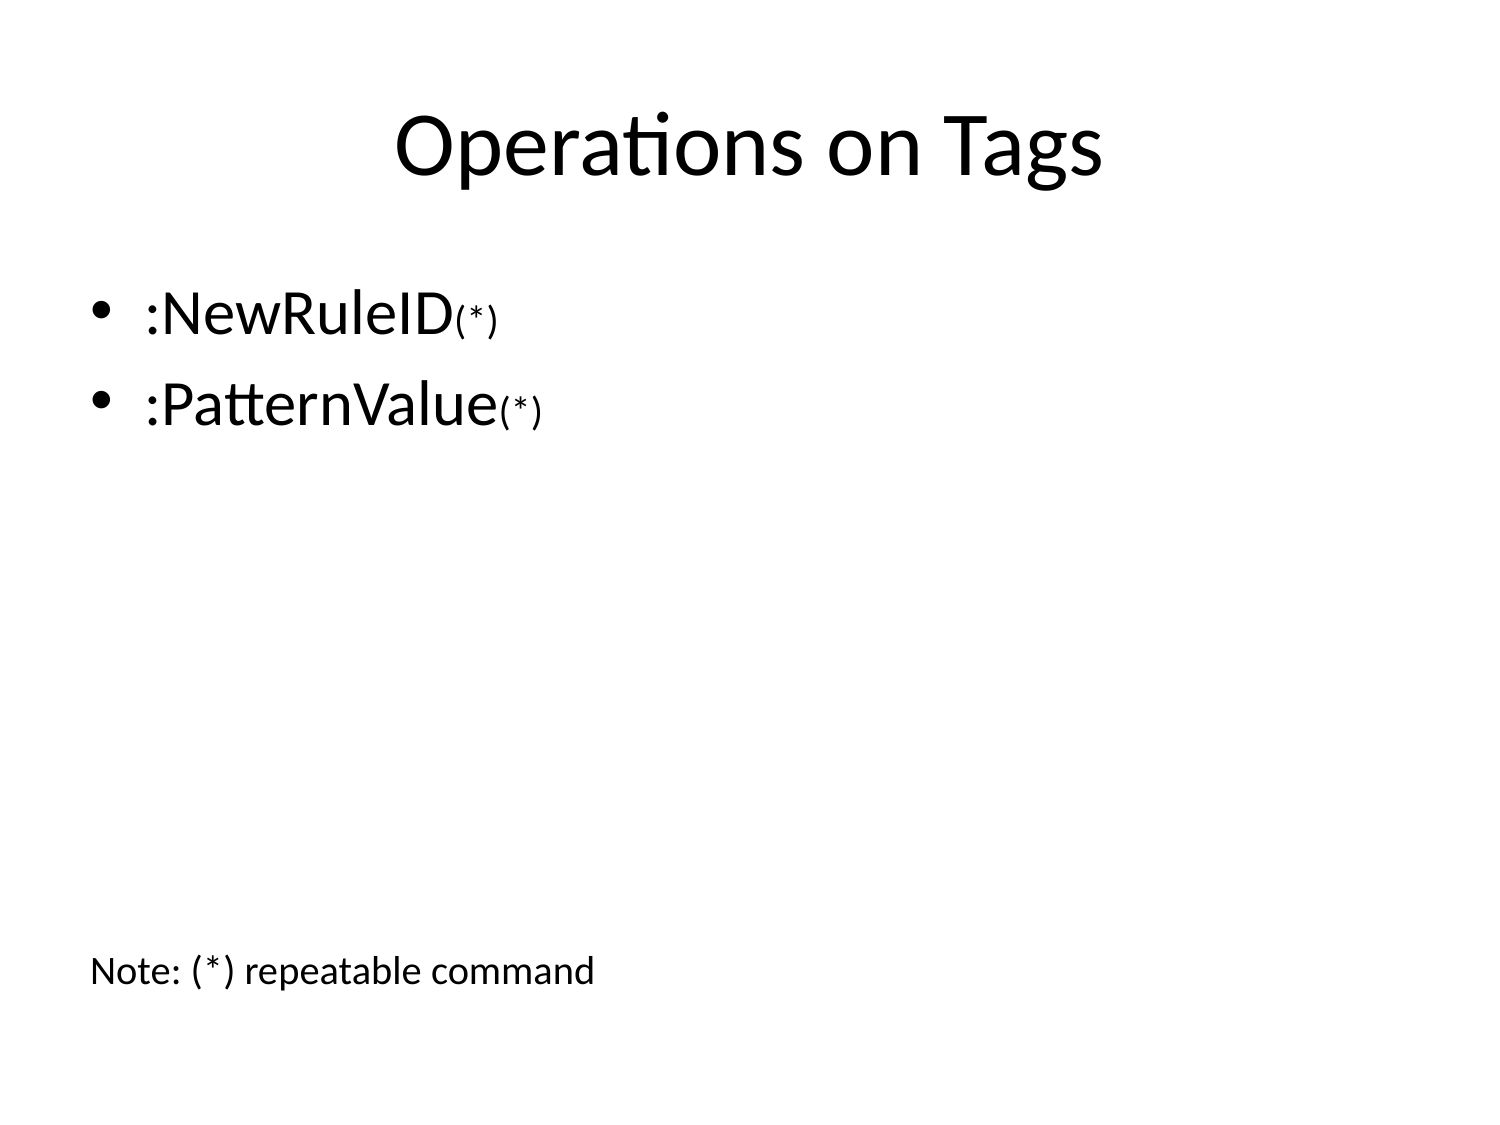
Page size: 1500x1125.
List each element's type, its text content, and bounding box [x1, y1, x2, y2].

title Operations on Tags [75, 45, 1425, 233]
list :NewRuleID(*) :PatternValue(*) Note: (*) repeatable command [75, 262, 1425, 1005]
